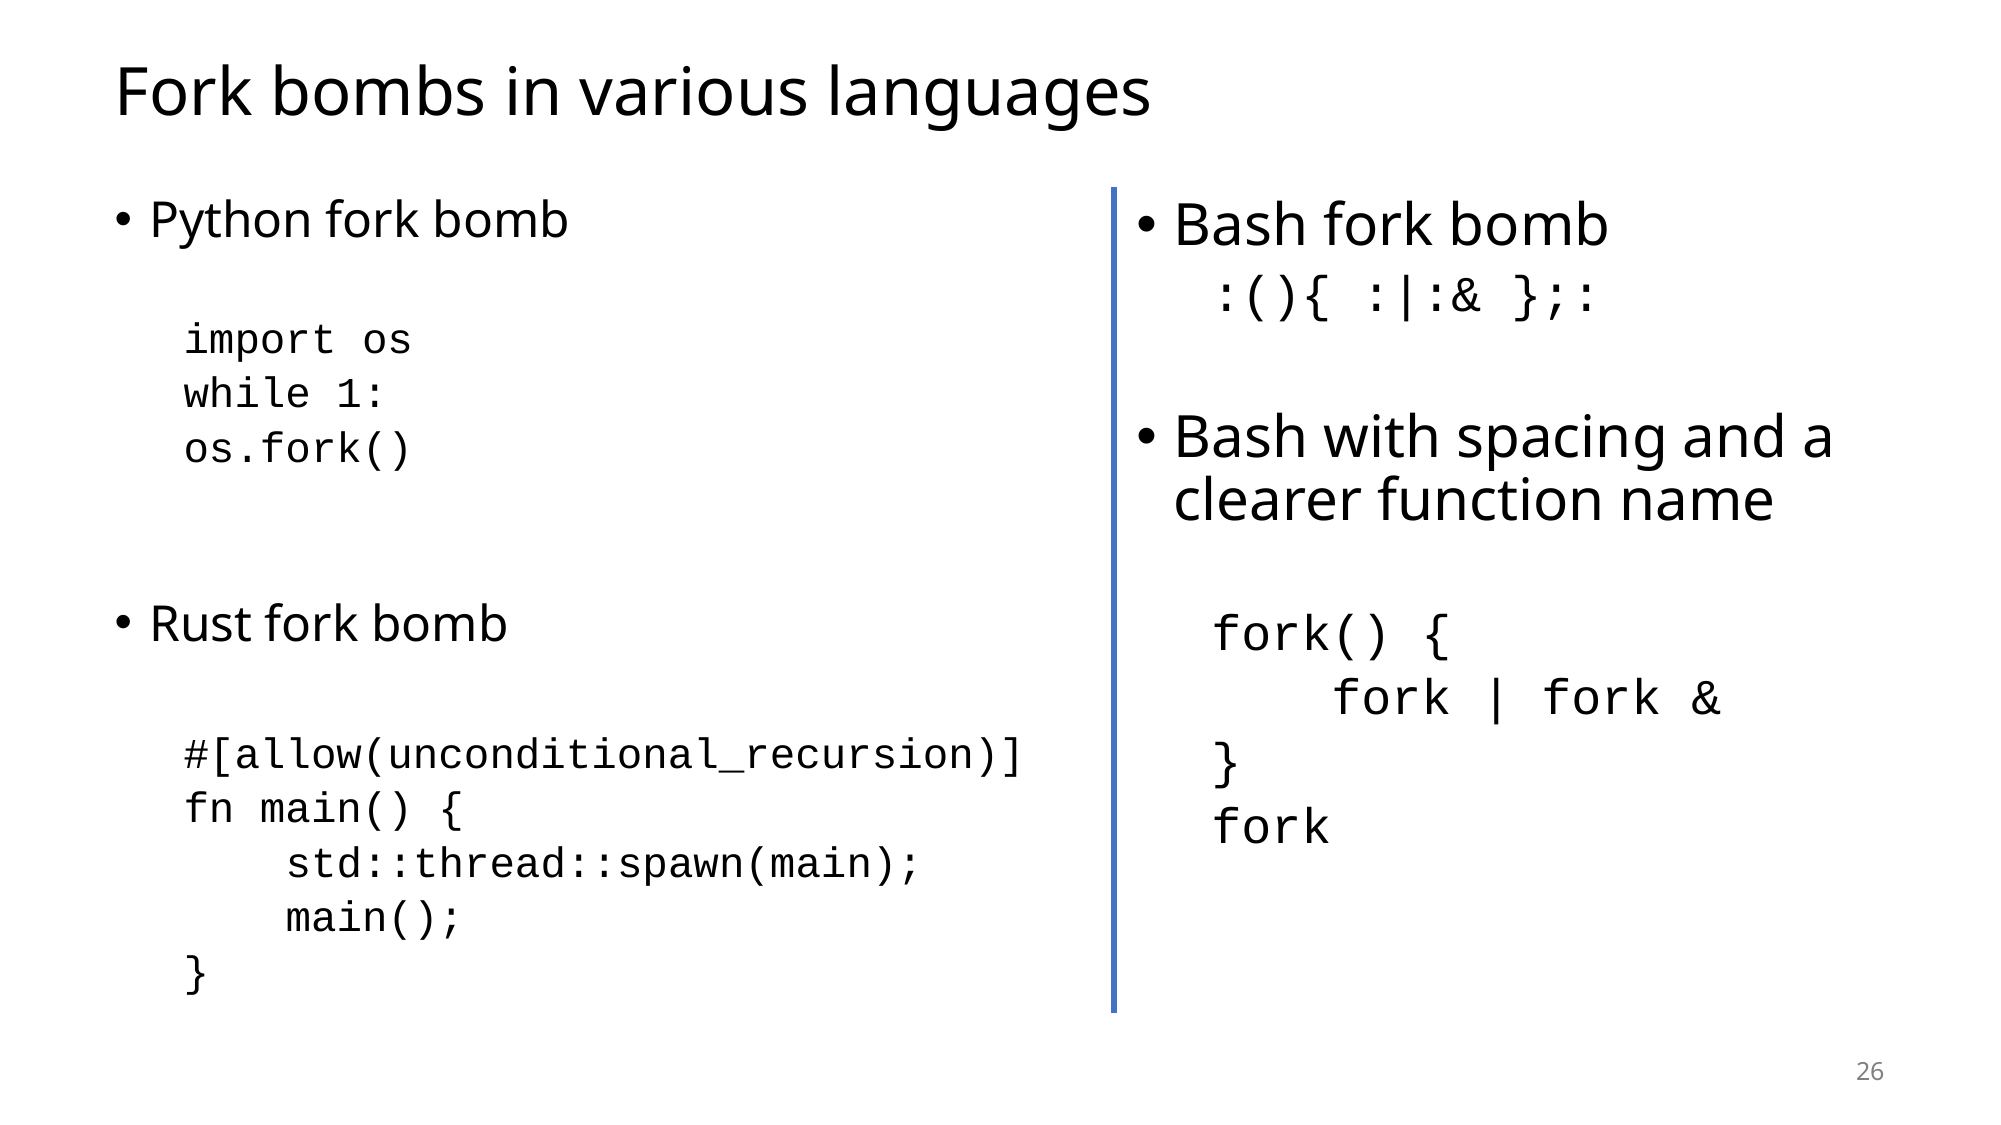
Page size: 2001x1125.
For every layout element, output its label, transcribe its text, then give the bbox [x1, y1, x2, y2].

title Fork bombs in various languages [99, 37, 1900, 150]
list Python fork bomb import os while 1: os.fork() Rust fork bomb #[allow(unconditional_recursion)] fn main() { std::thread::spawn(main); main(); } [99, 187, 1111, 1013]
slide_number 26 [1749, 1042, 1900, 1103]
list Bash fork bomb :(){ :|:& };: Bash with spacing and a clearer function name fork() { fork | fork & } fork [1121, 187, 1901, 1013]
list Python fork bomb import os while 1: os.fork() Rust fork bomb #[allow(unconditional_recursion)] fn main() { std::thread::spawn(main); main(); } [1117, 187, 1121, 1013]
